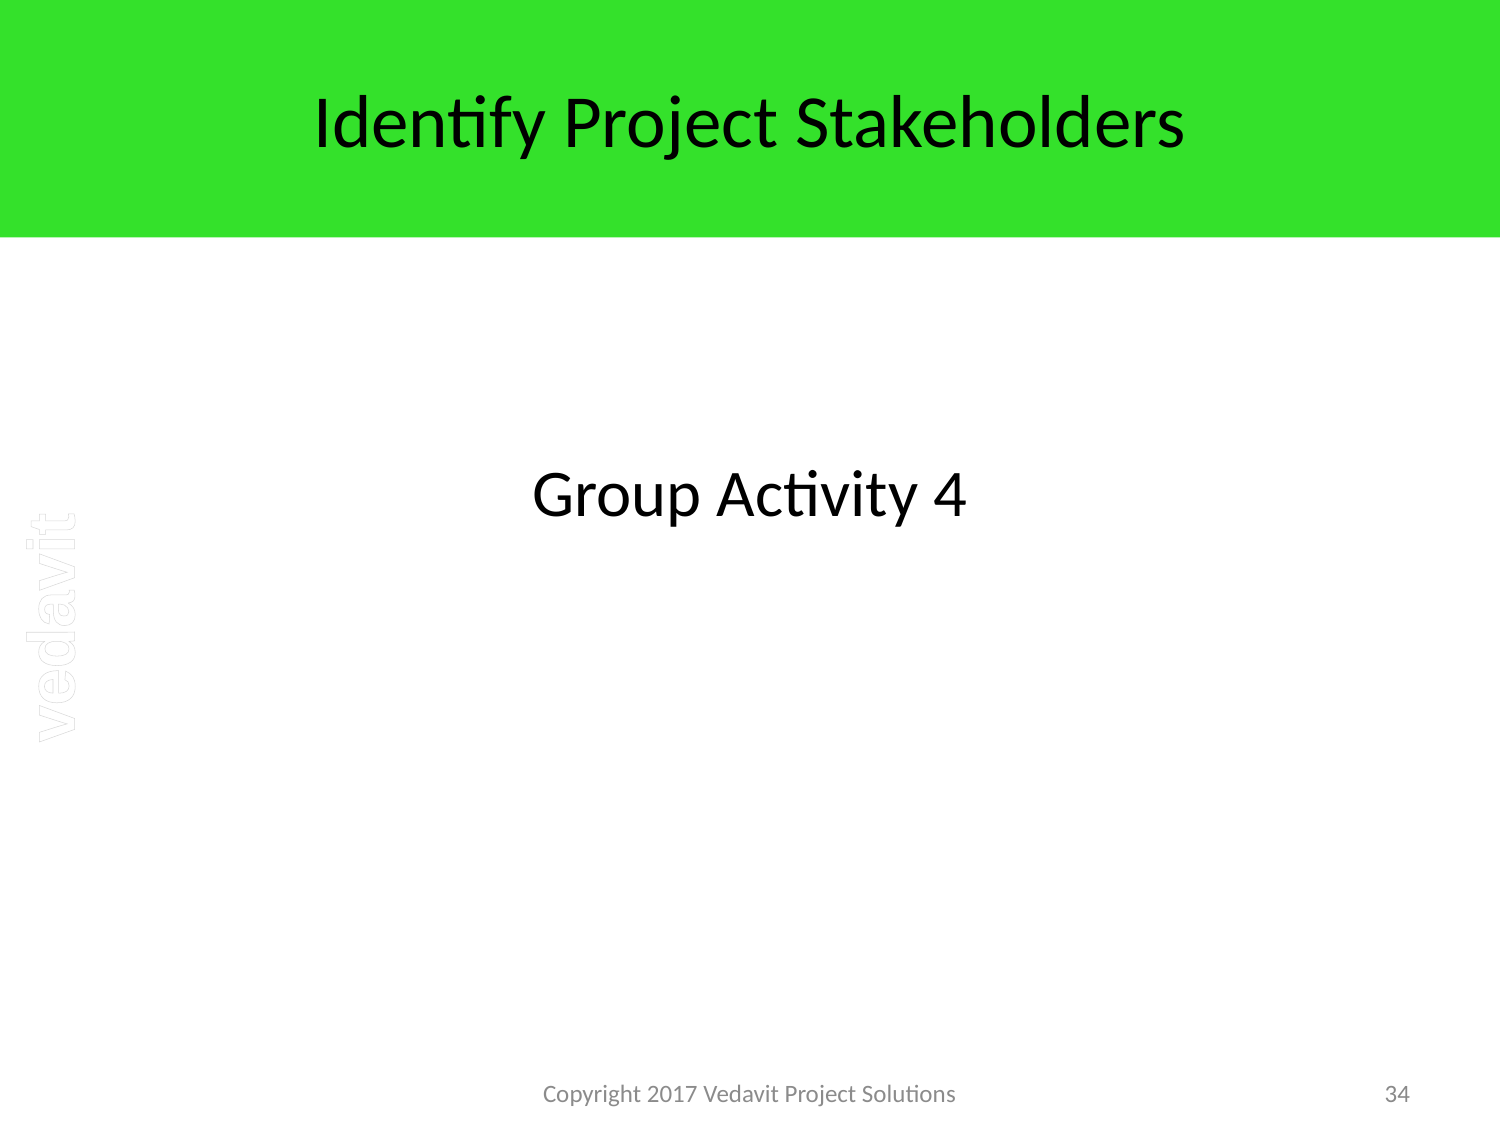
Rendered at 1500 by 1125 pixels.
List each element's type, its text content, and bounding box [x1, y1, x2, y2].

footer Copyright 2017 Vedavit Project Solutions [512, 1062, 988, 1123]
title Identify Project Stakeholders [0, 0, 1500, 238]
list Group Activity 4 [75, 162, 1425, 1000]
slide_number 34 [1074, 1062, 1425, 1123]
